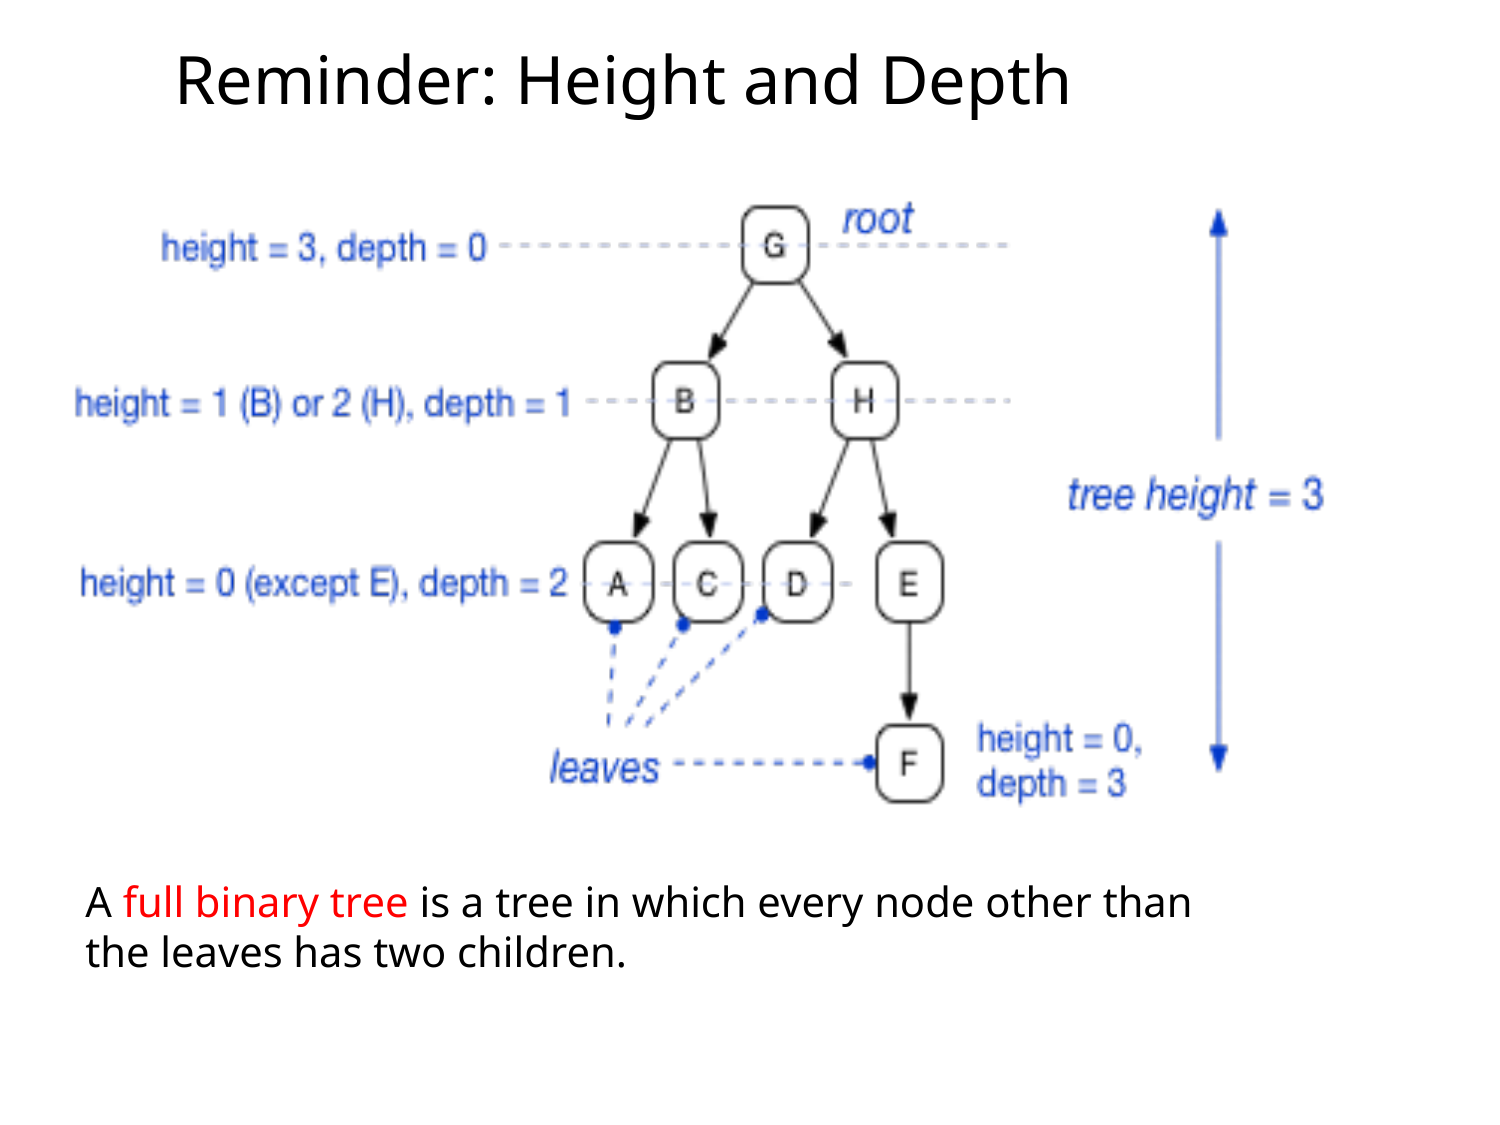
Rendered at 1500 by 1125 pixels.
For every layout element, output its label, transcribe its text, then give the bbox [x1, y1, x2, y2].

text_box A full binary tree is a tree in which every node other than the leaves has two children. [70, 868, 1264, 983]
picture [41, 148, 1360, 846]
text_box Reminder: Height and Depth [159, 30, 1176, 126]
